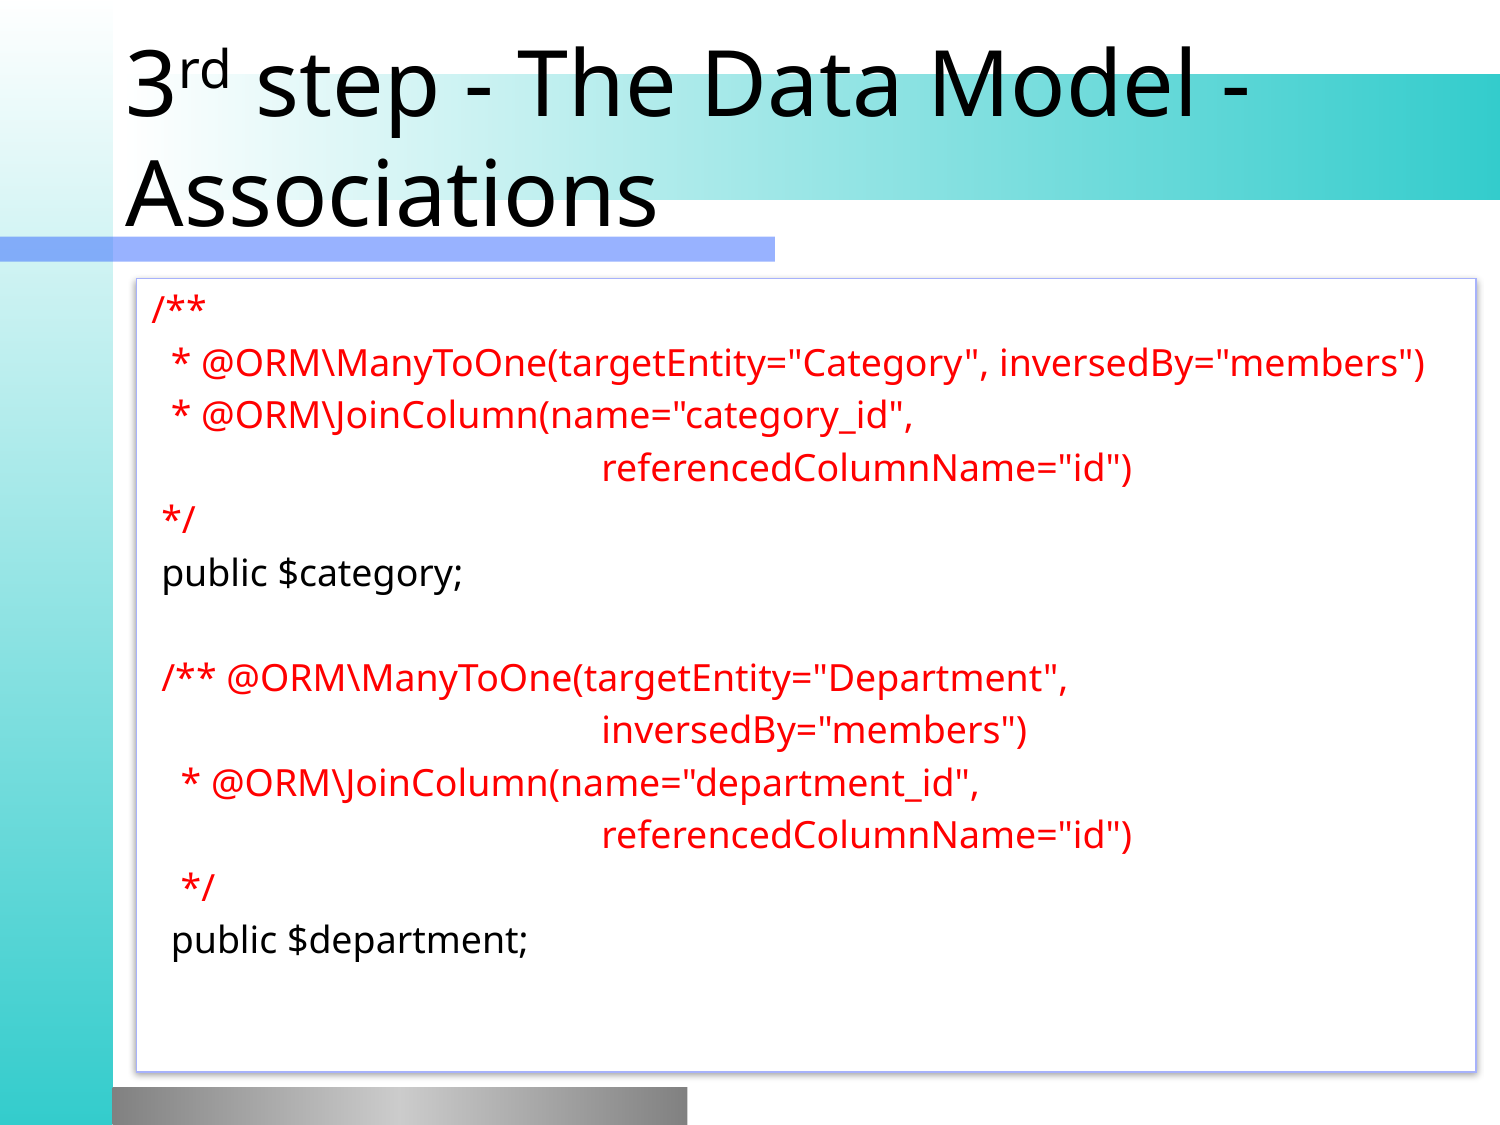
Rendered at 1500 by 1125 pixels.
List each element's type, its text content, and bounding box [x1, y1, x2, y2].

list /** * @ORM\ManyToOne(targetEntity="Category", inversedBy="members") * @ORM\JoinColumn(name="category_id", referencedColumnName="id") */ public $category; /** @ORM\ManyToOne(targetEntity="Department", inversedBy="members") * @ORM\JoinColumn(name="department_id", referencedColumnName="id") */ public $department; [136, 278, 1477, 1073]
title 3rd step - The Data Model - Associations [110, 40, 1386, 229]
